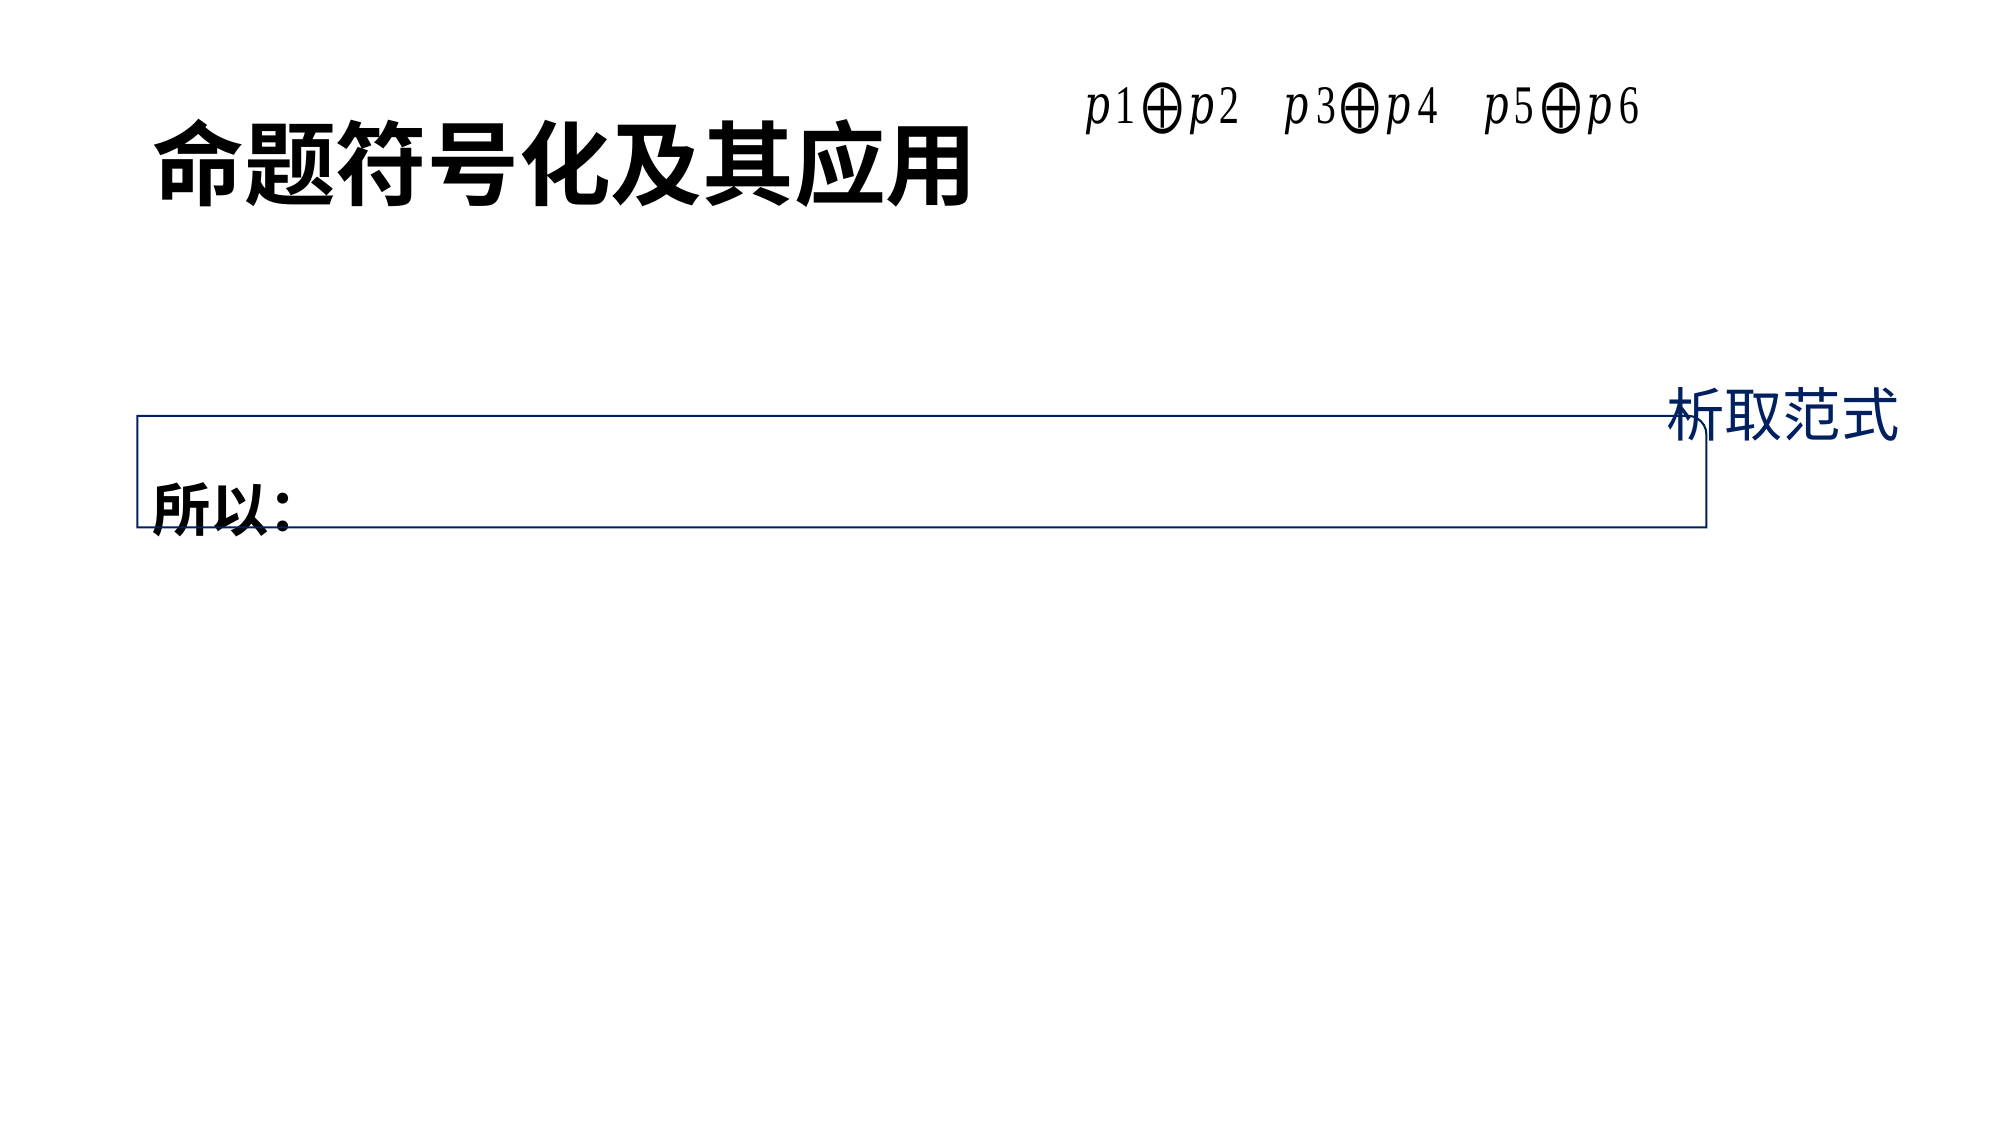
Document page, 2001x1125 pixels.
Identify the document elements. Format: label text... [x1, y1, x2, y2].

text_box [1064, 75, 1889, 311]
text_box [137, 370, 1916, 528]
title 命题符号化及其应用 [137, 59, 1863, 278]
